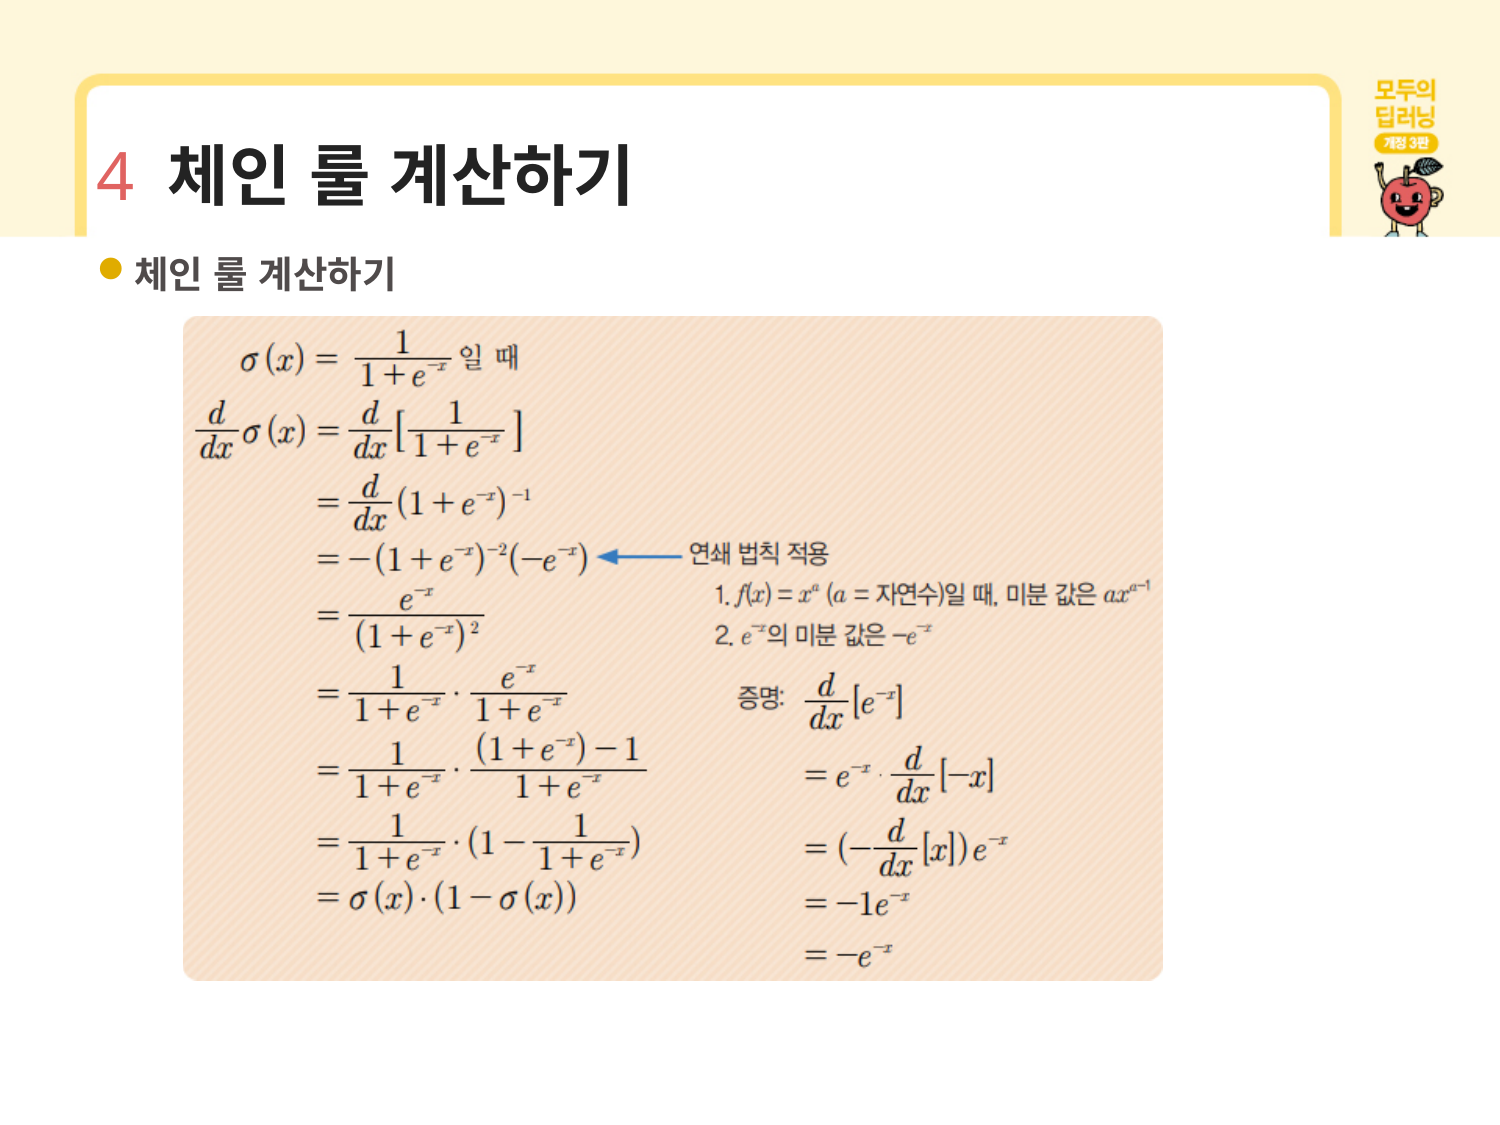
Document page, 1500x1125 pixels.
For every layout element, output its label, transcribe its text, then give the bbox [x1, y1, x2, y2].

picture [0, 0, 1500, 1125]
title 4 체인 룰 계산하기 [81, 90, 1412, 222]
list 체인 룰 계산하기 [81, 239, 1384, 1054]
